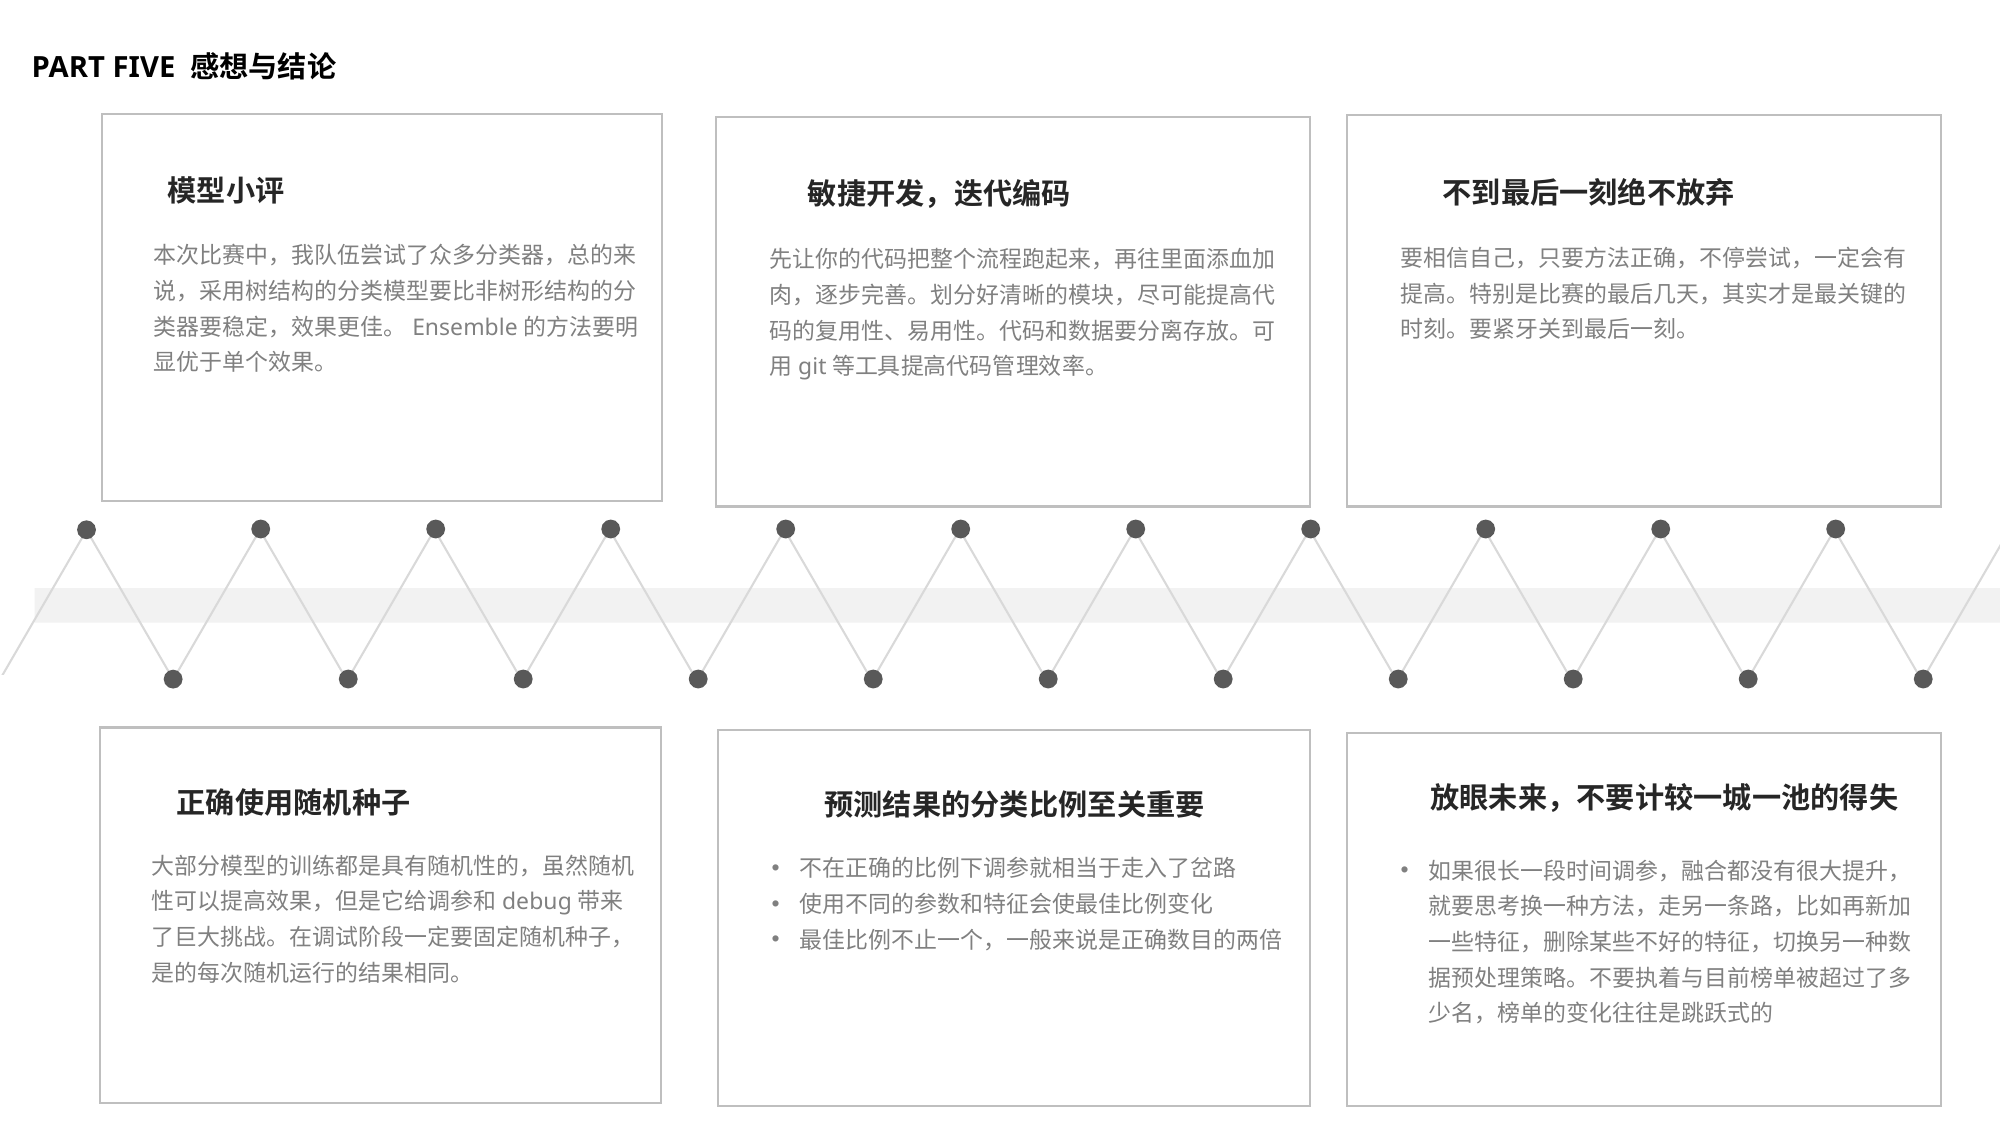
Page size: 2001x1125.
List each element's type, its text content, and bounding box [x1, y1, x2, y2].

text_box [717, 729, 1310, 1107]
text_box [99, 727, 662, 1123]
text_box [1346, 114, 1941, 507]
list PART FIVE 感想与结论 [16, 35, 560, 101]
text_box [1346, 732, 1941, 1125]
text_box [0, 519, 2000, 689]
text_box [715, 116, 1310, 522]
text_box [101, 113, 663, 501]
